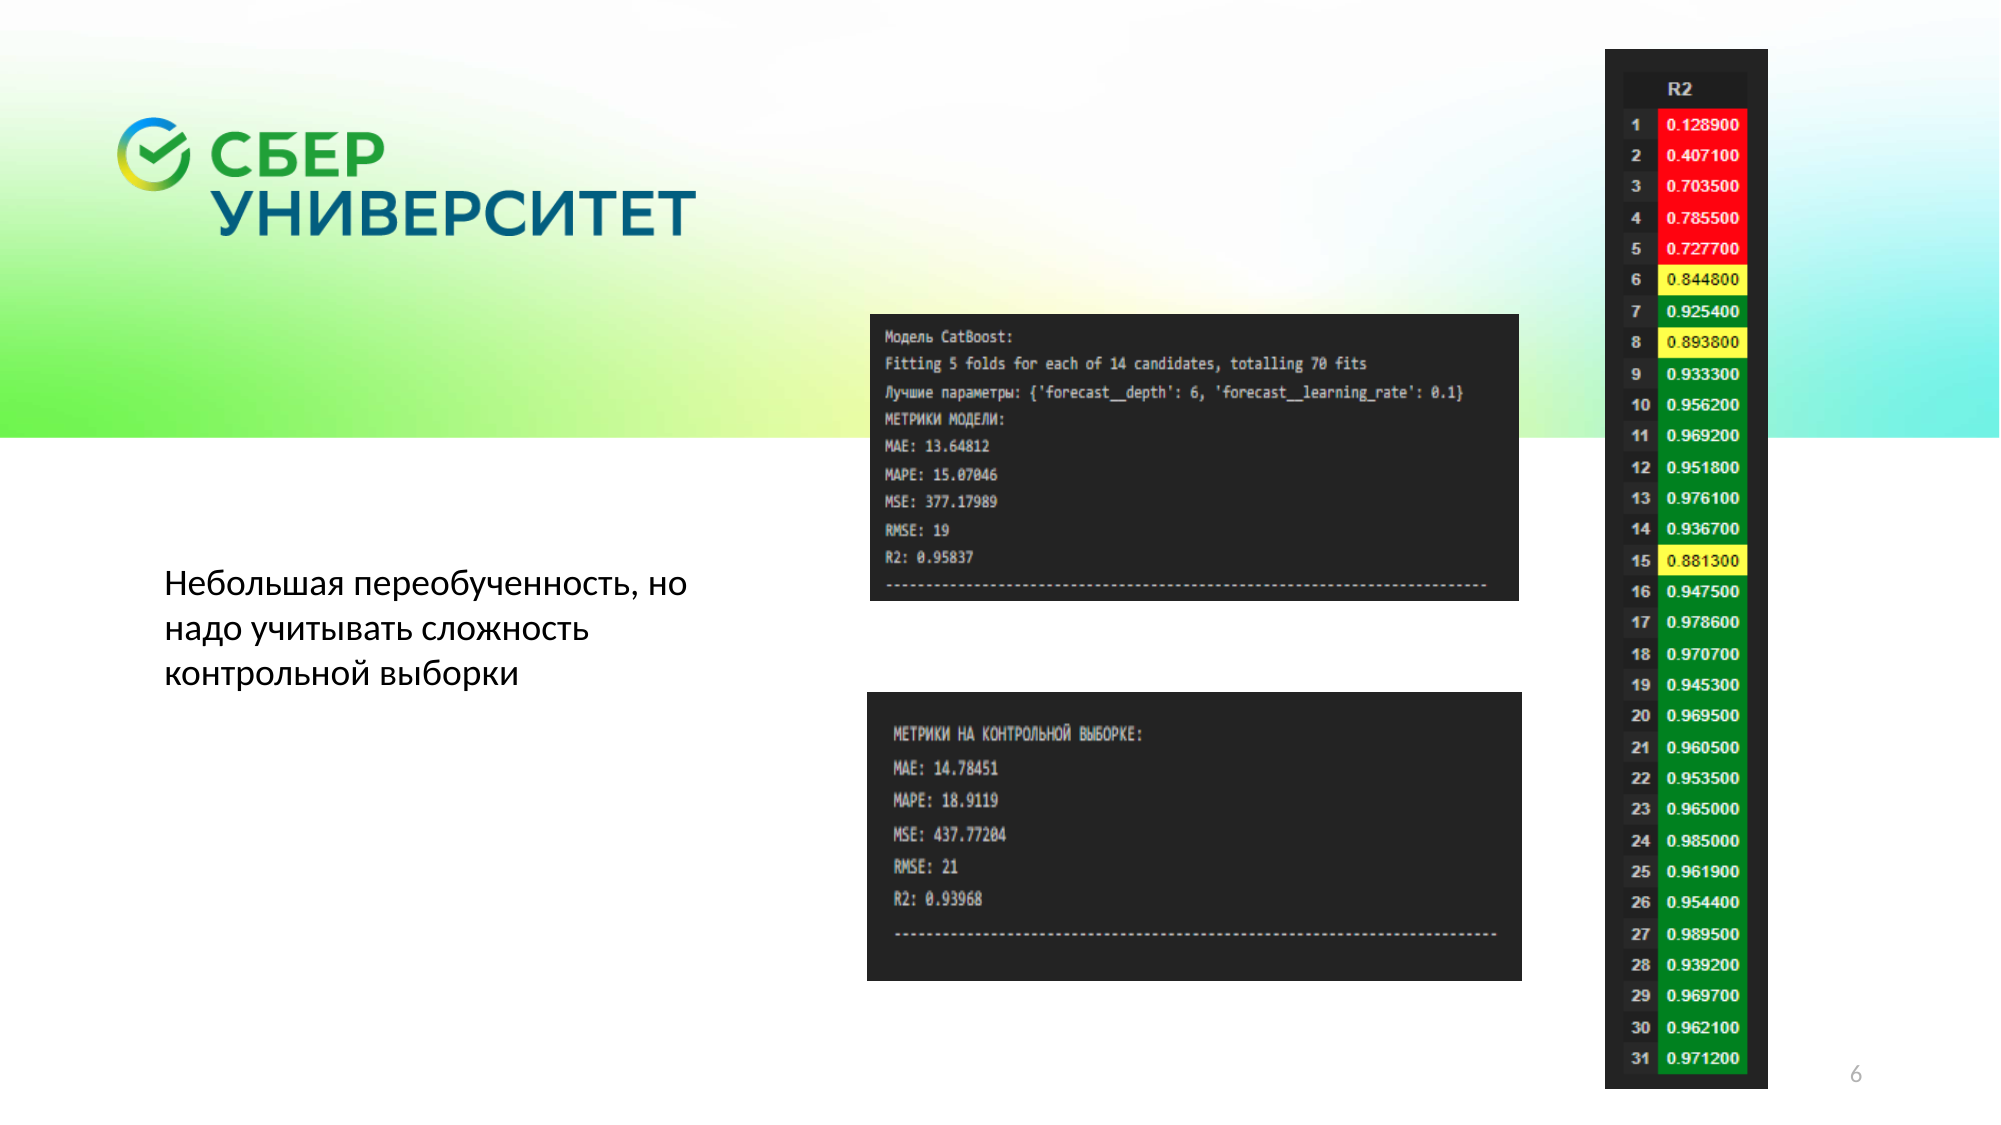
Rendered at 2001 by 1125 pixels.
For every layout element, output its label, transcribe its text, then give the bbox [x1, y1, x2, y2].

picture [0, 0, 2000, 1089]
slide_number 6 [1412, 1042, 1863, 1103]
text_box Небольшая переобученность, но надо учитывать сложность контрольной выборки [149, 550, 729, 701]
picture [867, 692, 1522, 981]
